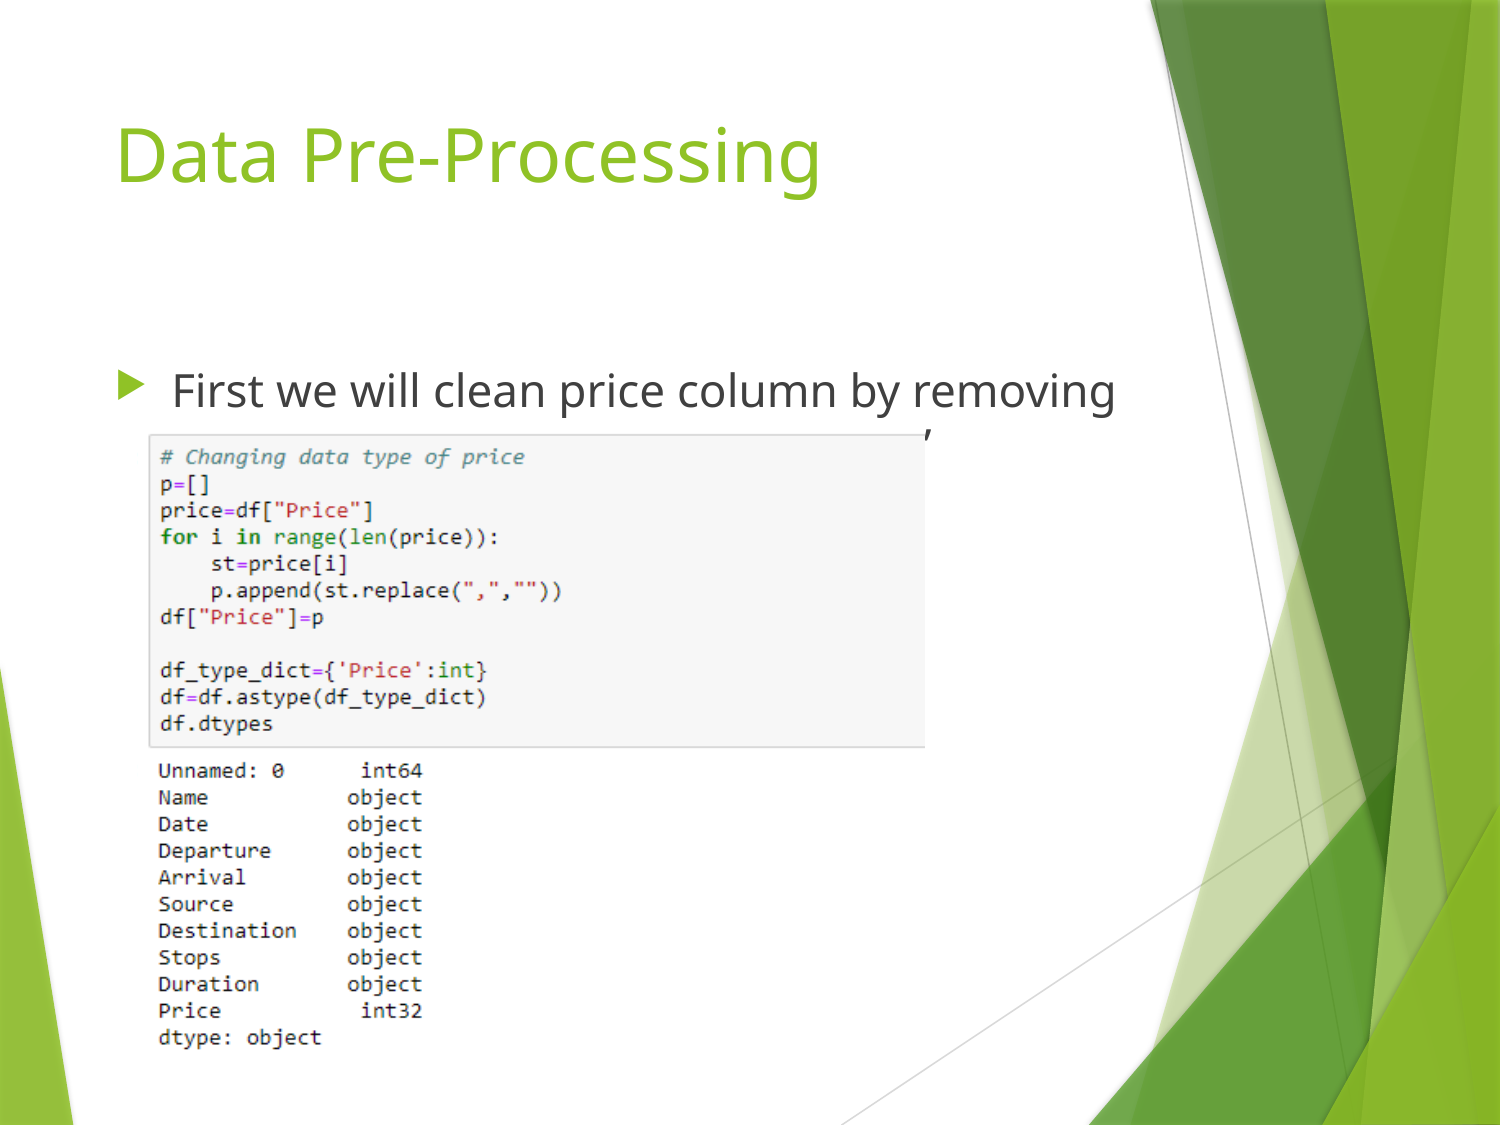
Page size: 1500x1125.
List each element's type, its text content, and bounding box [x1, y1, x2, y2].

list First we will clean price column by removing ‘,’ and changing it’s data type to ‘int’ [99, 354, 1142, 992]
picture [136, 424, 926, 1063]
title Data Pre-Processing [99, 99, 1142, 317]
